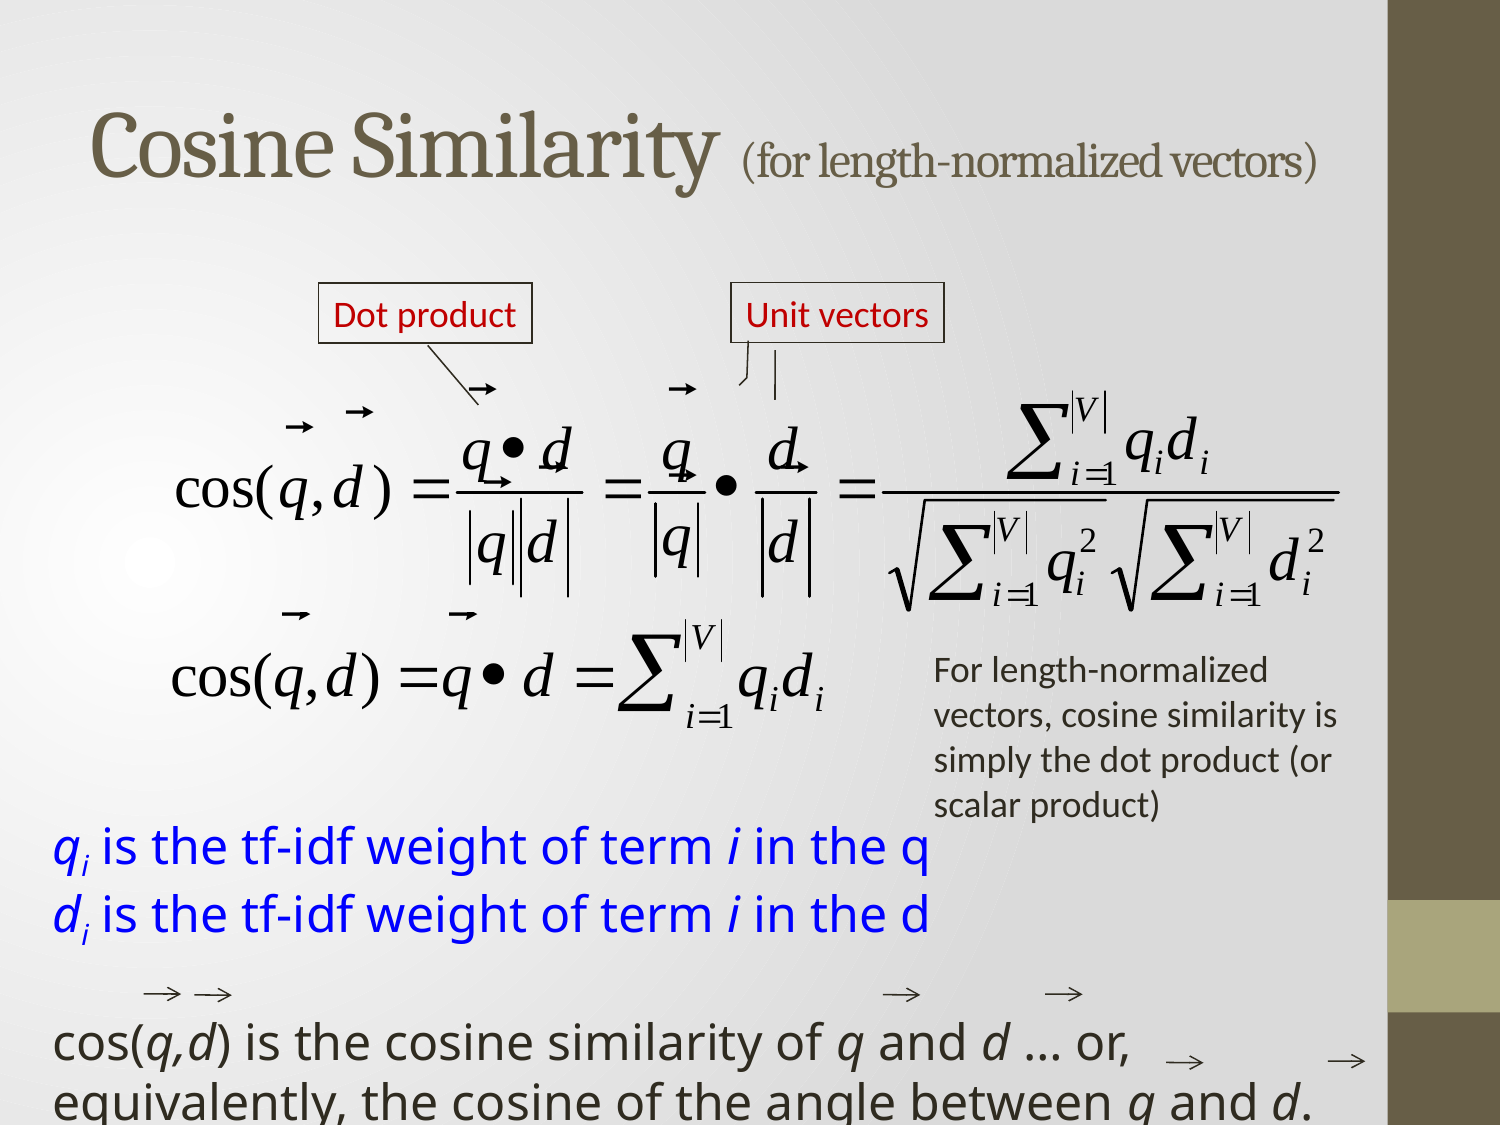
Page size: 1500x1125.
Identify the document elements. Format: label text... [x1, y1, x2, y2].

text_box For length-normalized vectors, cosine similarity is simply the dot product (or scalar product) [918, 637, 1384, 833]
text_box Dot product [318, 283, 532, 343]
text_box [161, 611, 836, 739]
title Cosine Similarity (for length-normalized vectors) [75, 45, 1425, 233]
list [165, 379, 1351, 626]
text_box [674, 274, 1001, 401]
text_box qi is the tf-idf weight of term i in the q di is the tf-idf weight of term i in the d cos(q,d) is the cosine similarity of q and d … or, equivalently, the cosine of the angle between q and d. [37, 806, 1450, 1125]
